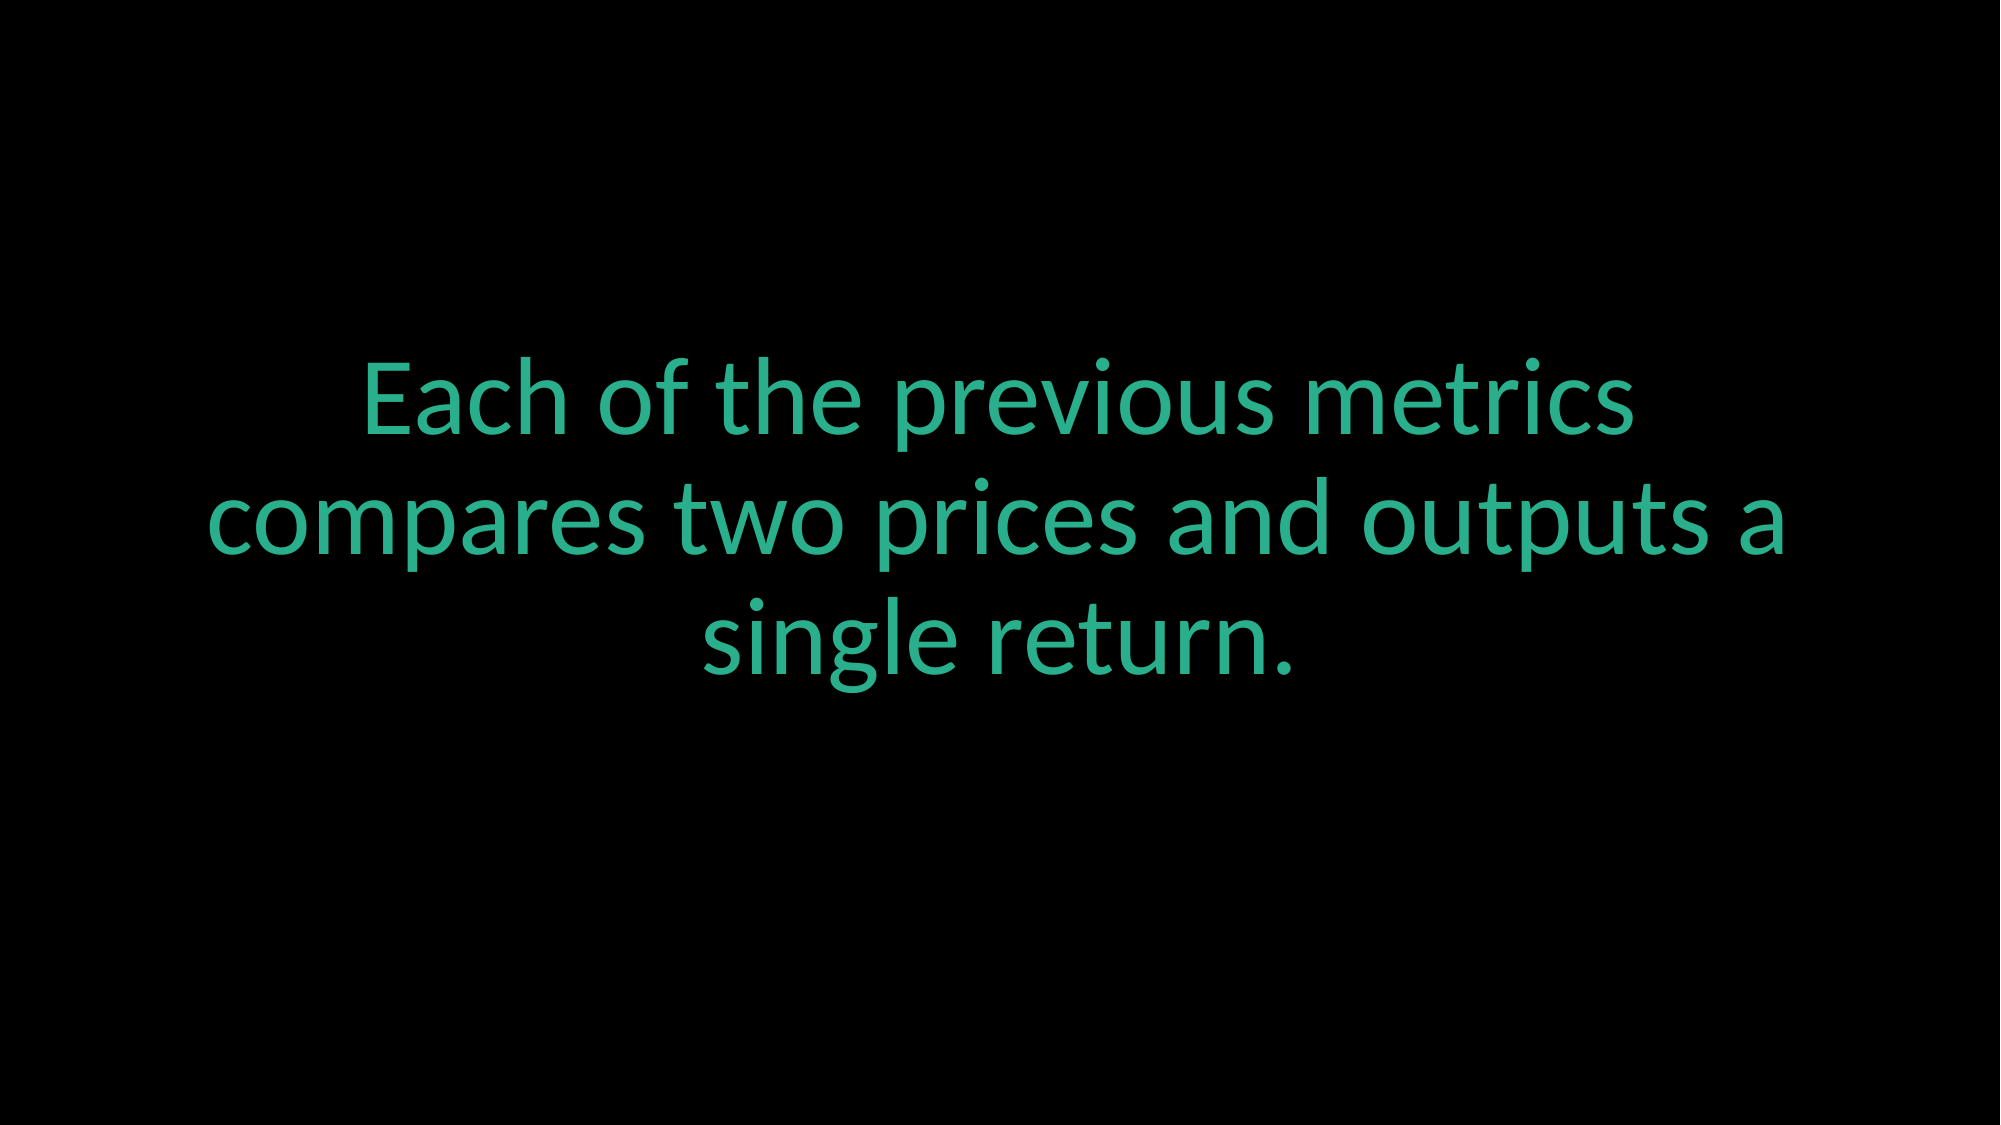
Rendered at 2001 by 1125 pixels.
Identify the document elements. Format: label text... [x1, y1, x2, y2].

title Each of the previous metrics compares two prices and outputs a single return. [137, 312, 1863, 726]
